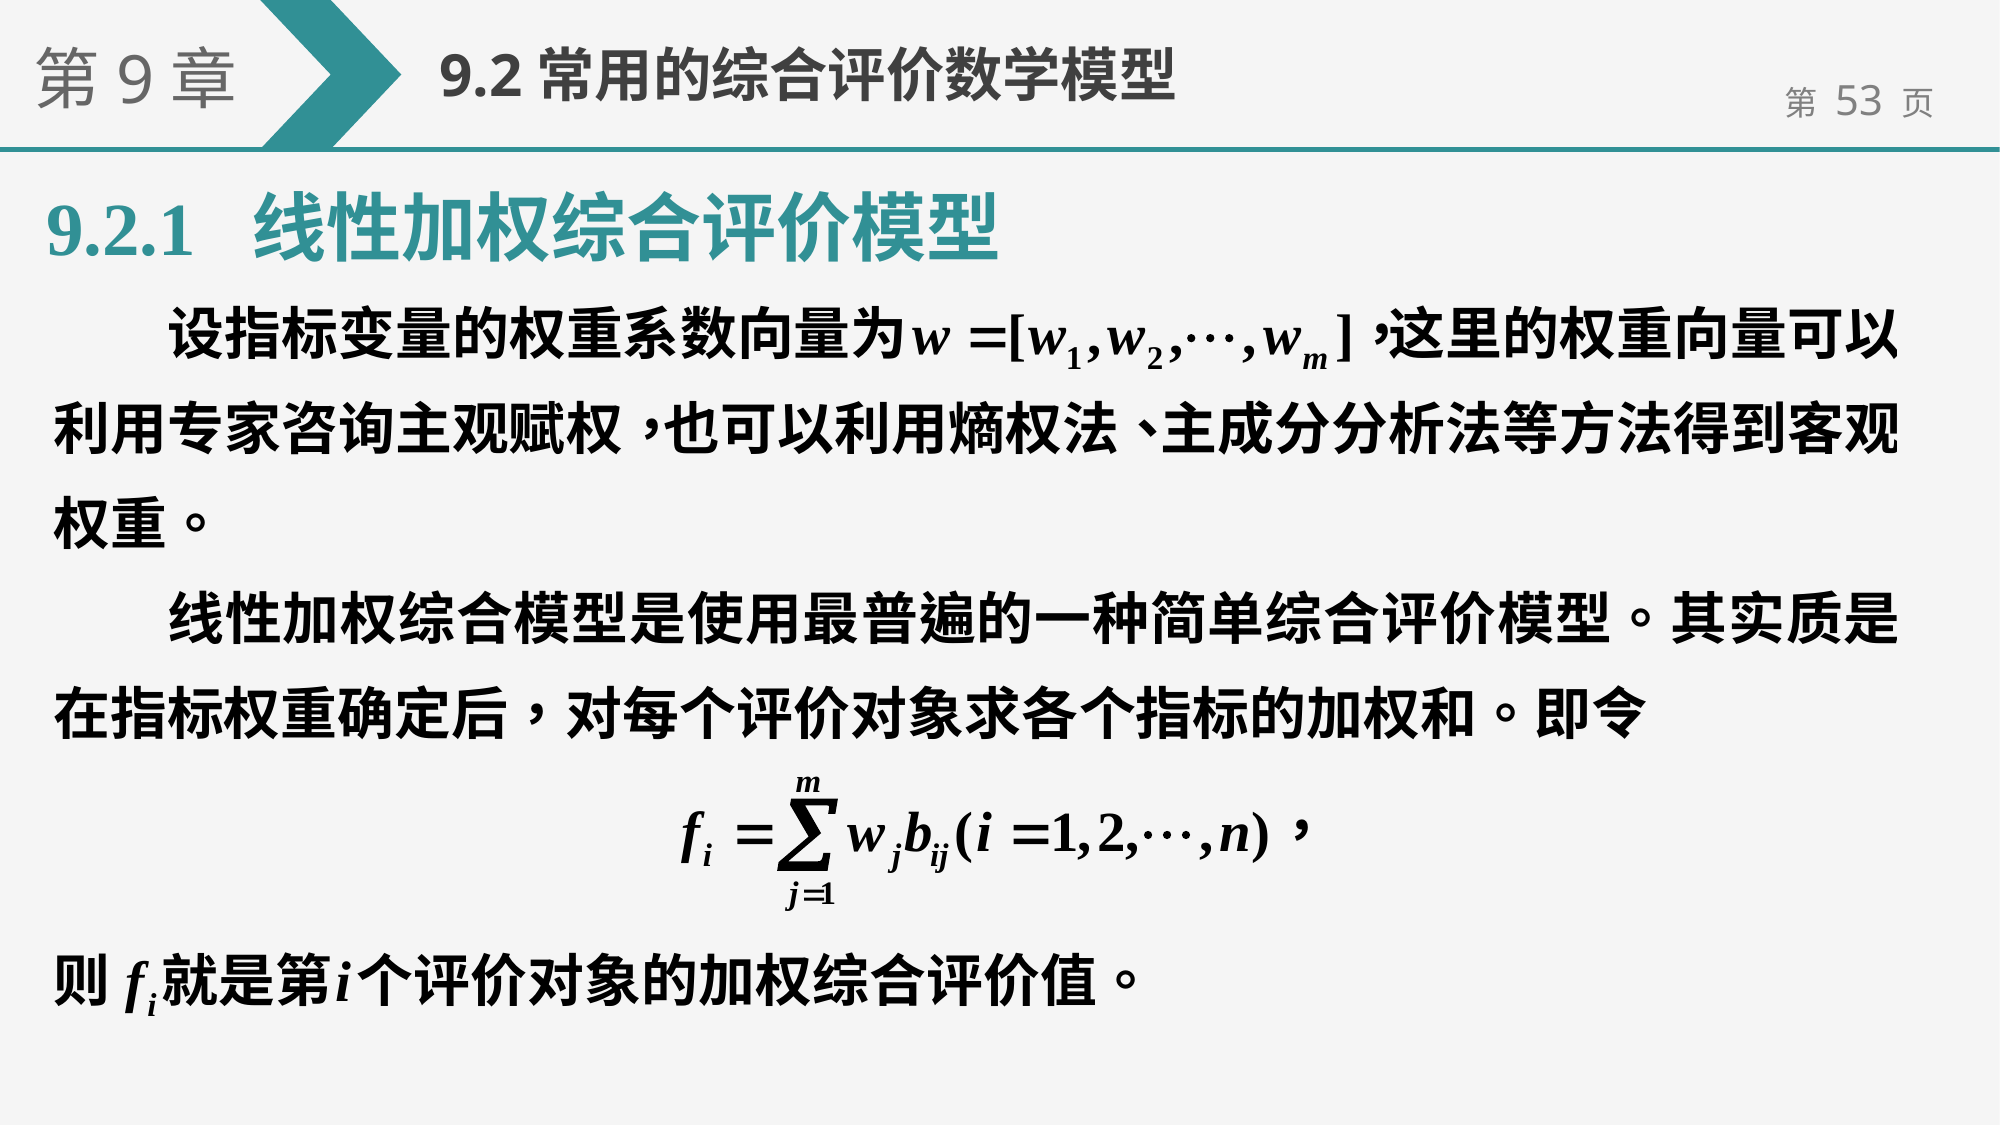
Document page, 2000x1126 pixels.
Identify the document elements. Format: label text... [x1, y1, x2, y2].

text_box 9.2.1 线性加权综合评价模型 [31, 161, 1863, 278]
text_box 9.2常用的综合评价数学模型 [424, 31, 1461, 116]
text_box 第9章 [19, 29, 253, 125]
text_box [52, 287, 1898, 1029]
text_box [258, 0, 403, 148]
